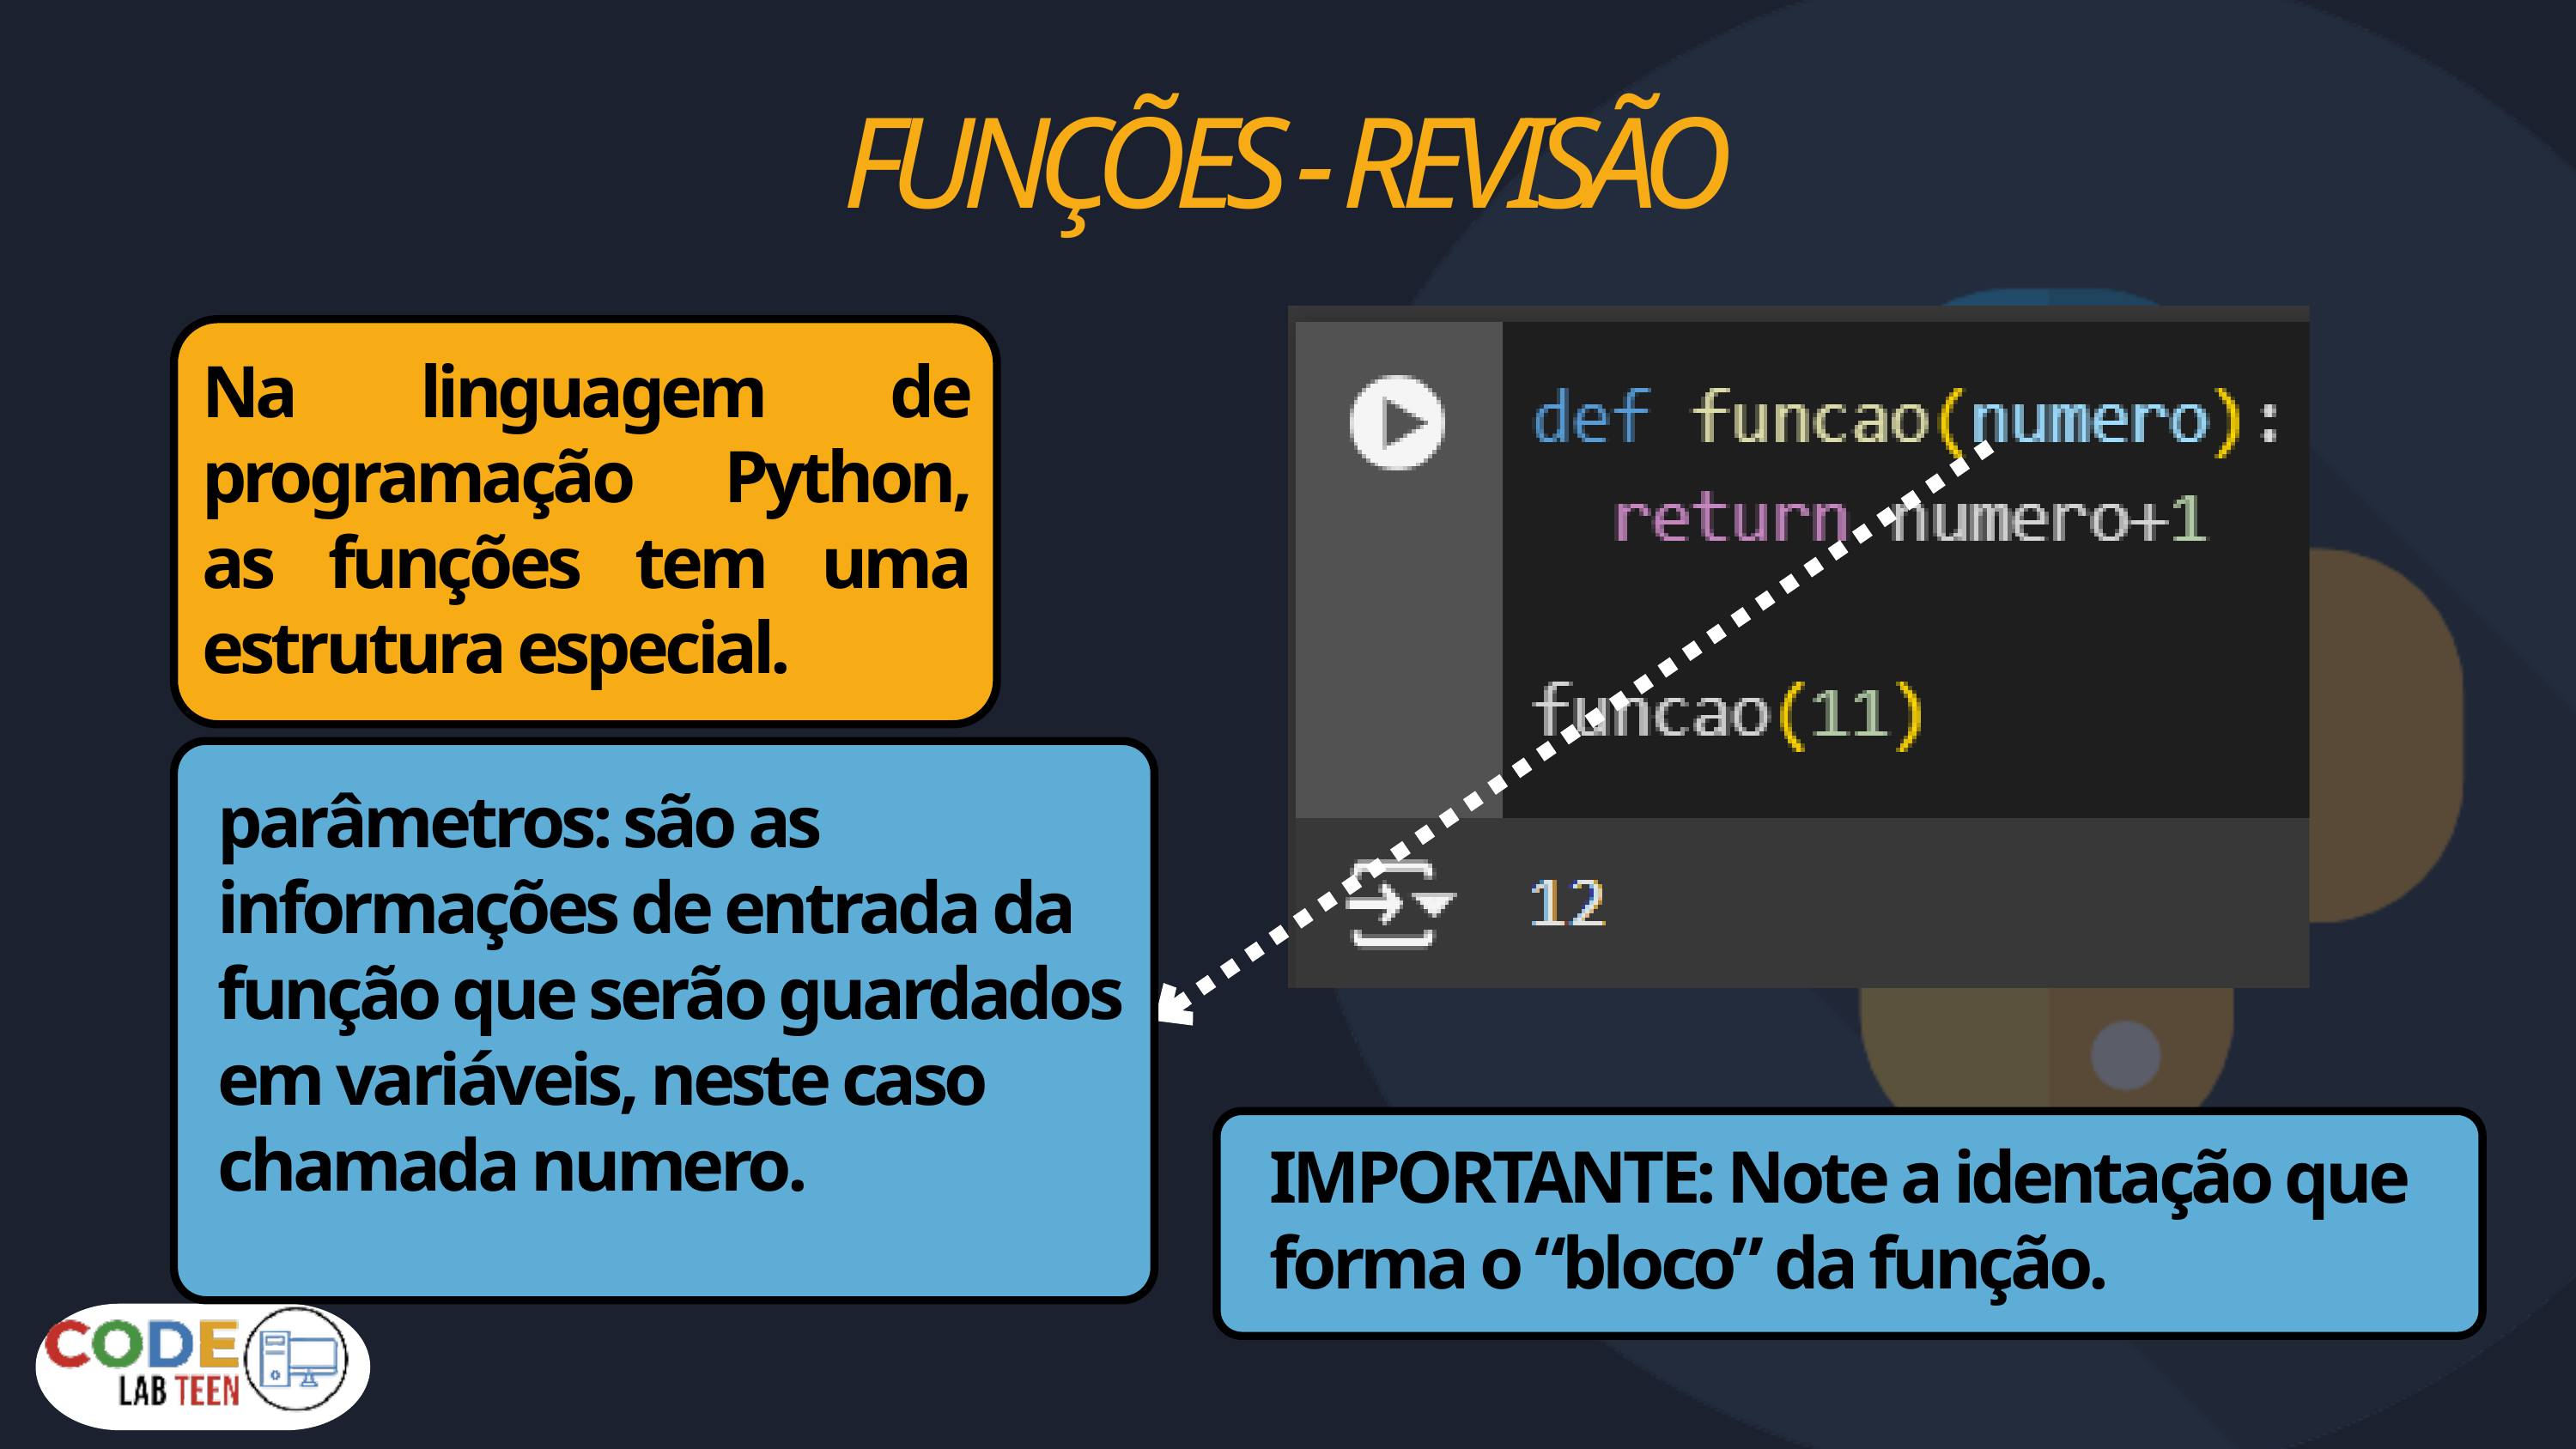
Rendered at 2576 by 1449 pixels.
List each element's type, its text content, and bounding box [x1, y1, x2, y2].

text_box [1288, 306, 2310, 988]
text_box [35, 1303, 371, 1431]
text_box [173, 740, 1155, 1300]
text_box [1288, 0, 2576, 1449]
text_box [8, 1284, 398, 1449]
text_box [173, 318, 998, 724]
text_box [1216, 1111, 2483, 1337]
text_box FUNÇÕES - REVISÃO [173, 60, 2403, 233]
